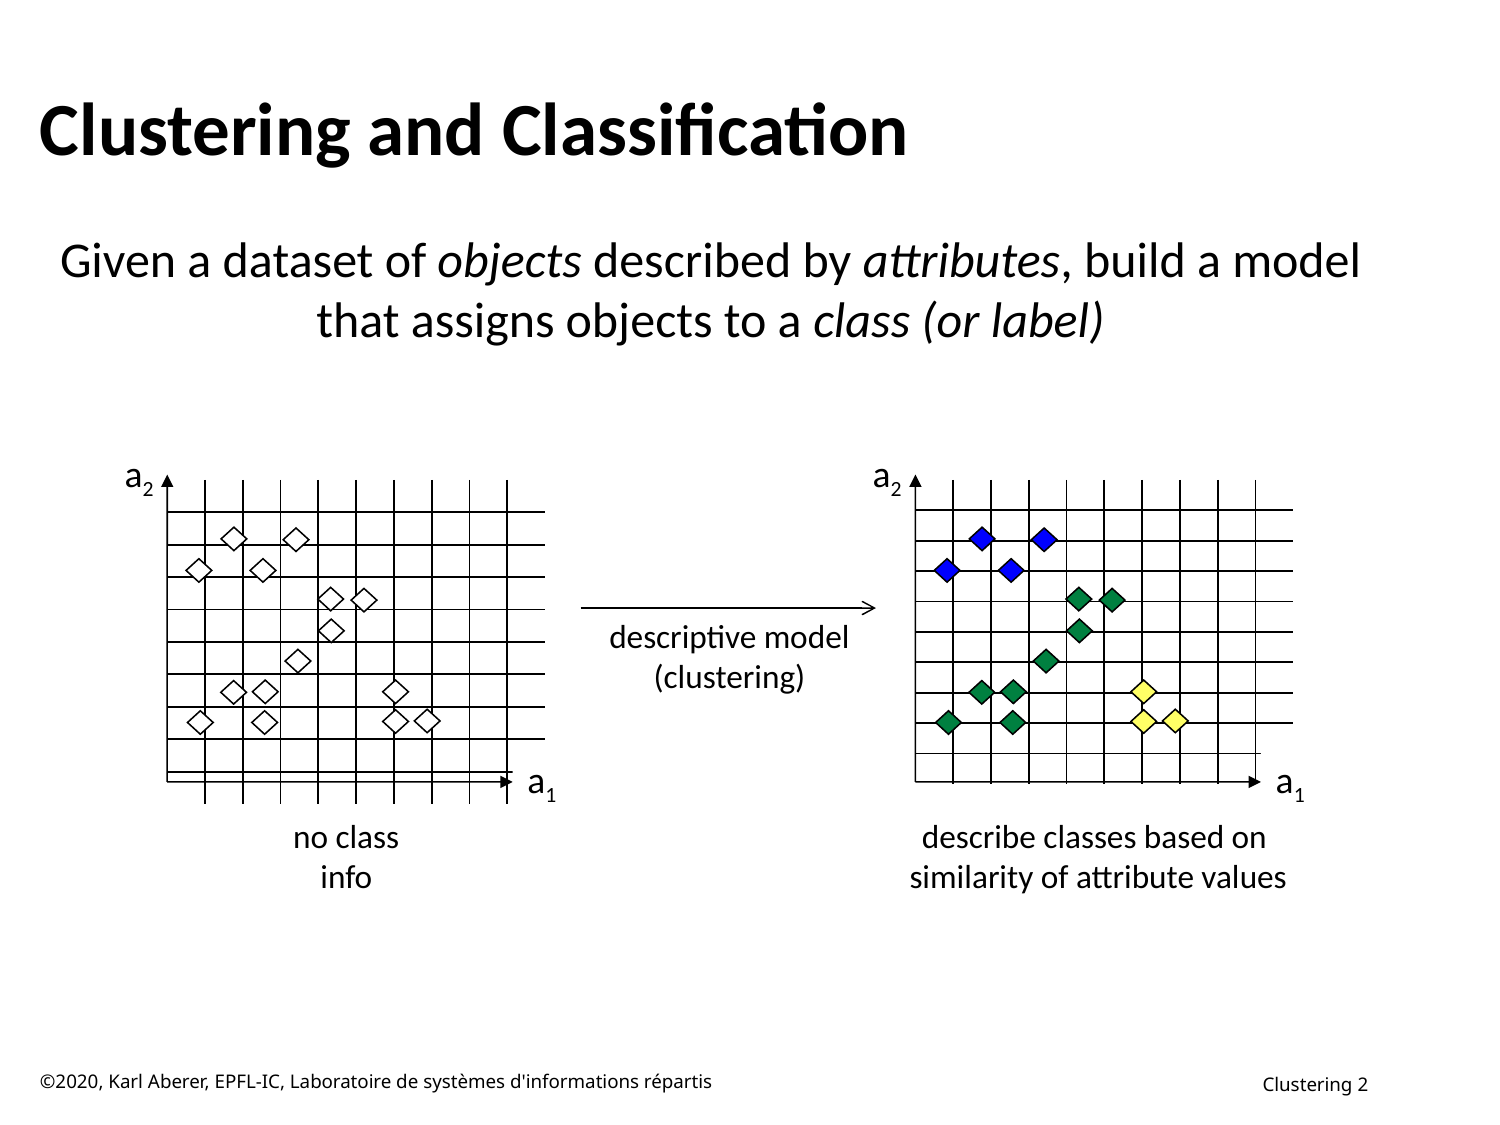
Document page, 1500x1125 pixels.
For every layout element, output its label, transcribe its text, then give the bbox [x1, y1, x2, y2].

text_box [909, 474, 922, 781]
table_cell [1105, 542, 1141, 570]
table_cell [319, 740, 355, 771]
table_header [1181, 480, 1217, 509]
table_cell [244, 546, 280, 576]
table_cell [1181, 694, 1217, 722]
table_cell [433, 773, 469, 781]
table_cell [1219, 694, 1255, 722]
table_cell [1256, 572, 1293, 601]
table_header [395, 480, 431, 511]
table_cell [244, 578, 280, 609]
table_cell [168, 643, 204, 673]
table_cell [1219, 602, 1255, 631]
table_cell [1219, 754, 1255, 781]
table_cell [1030, 542, 1066, 570]
table_cell [470, 783, 506, 804]
table_cell [395, 675, 431, 706]
table_cell [1181, 511, 1217, 540]
table_cell [1181, 754, 1217, 781]
table_cell [281, 546, 317, 576]
table_cell [1030, 663, 1066, 692]
table_cell [992, 633, 1028, 661]
table_cell [508, 675, 545, 706]
table_cell [1067, 633, 1103, 661]
text_box [1066, 587, 1092, 611]
table_cell [470, 675, 506, 706]
table_cell [1181, 633, 1217, 661]
table_cell [470, 773, 506, 781]
table_cell [916, 663, 952, 692]
text_box [318, 619, 345, 643]
table_cell [992, 694, 1028, 722]
table_cell [1030, 633, 1066, 661]
text_box [251, 710, 278, 735]
table_cell [1067, 754, 1103, 781]
table_cell [1105, 663, 1141, 692]
table_cell [470, 546, 506, 576]
table_cell [1256, 633, 1293, 661]
table_cell [395, 773, 431, 781]
table_cell [357, 546, 393, 576]
text_box [252, 680, 279, 704]
table_cell [954, 724, 990, 753]
table_cell [395, 513, 431, 544]
table_header [319, 480, 355, 511]
table_cell [244, 708, 280, 738]
table_cell [1030, 572, 1066, 601]
table_cell [1067, 694, 1103, 722]
table_cell [1067, 542, 1103, 570]
table_cell [433, 610, 469, 641]
table_cell [357, 675, 393, 706]
table_cell [281, 773, 317, 781]
table_cell [281, 708, 317, 738]
table_cell [1105, 724, 1141, 753]
text_box [998, 558, 1025, 583]
table_cell [319, 578, 355, 609]
table_cell [916, 602, 952, 631]
table_cell [357, 610, 393, 641]
table_cell [1181, 663, 1217, 692]
table_cell [168, 740, 204, 771]
table_cell [916, 754, 952, 781]
table_header [508, 480, 545, 511]
table_cell [319, 610, 355, 641]
table_cell [433, 675, 469, 706]
table_cell [206, 773, 242, 781]
table_cell [470, 740, 506, 771]
table_cell [992, 754, 1028, 781]
table_cell [1030, 754, 1066, 781]
table_cell [395, 708, 431, 738]
table_header [281, 480, 317, 511]
table_cell [954, 542, 990, 570]
table_cell [992, 724, 1028, 753]
text_box a2 [857, 442, 917, 509]
text_box [283, 528, 309, 552]
table_cell [244, 643, 280, 673]
table_cell [206, 675, 242, 706]
table_cell [1219, 572, 1255, 601]
table_cell [1105, 694, 1141, 722]
table_cell [281, 610, 317, 641]
table_cell [1067, 724, 1103, 753]
table_cell [433, 783, 469, 804]
footer ©2020, Karl Aberer, EPFL-IC, Laboratoire de systèmes d'informations répartis [24, 1062, 988, 1101]
table_cell [357, 773, 393, 781]
text_box [167, 775, 512, 789]
table_cell [1219, 511, 1255, 540]
table_cell [508, 513, 545, 544]
table_cell [1030, 694, 1066, 722]
table_cell [244, 740, 280, 771]
table_cell [508, 740, 545, 771]
table_header [1143, 480, 1179, 509]
table_cell [206, 513, 242, 544]
table_cell [992, 572, 1028, 601]
table_cell [1105, 602, 1141, 631]
table_cell [1105, 754, 1141, 781]
text_box [1099, 588, 1126, 612]
table_header [206, 480, 242, 511]
table_header [433, 480, 469, 511]
table_header [1067, 480, 1103, 509]
table_cell [244, 610, 280, 641]
text_box [1033, 649, 1059, 673]
table_cell [1181, 724, 1217, 753]
table_cell [206, 643, 242, 673]
table_cell [470, 708, 506, 738]
table_cell [357, 740, 393, 771]
table_cell [470, 578, 506, 609]
table_cell [281, 643, 317, 673]
table_cell [1143, 633, 1179, 661]
table_cell [206, 708, 242, 738]
table_cell [1067, 602, 1103, 631]
table_cell [992, 511, 1028, 540]
text_box [220, 680, 247, 705]
table_header [954, 480, 990, 509]
table_cell [992, 602, 1028, 631]
table_cell [1067, 511, 1103, 540]
text_box descriptive model (clustering) [594, 617, 865, 703]
table_cell [319, 643, 355, 673]
table_cell [1143, 602, 1179, 631]
table_cell [1256, 542, 1293, 570]
text_box [1130, 709, 1157, 734]
table_cell [281, 783, 317, 804]
table_cell [206, 740, 242, 771]
table_cell [433, 708, 469, 738]
text_box [1130, 680, 1157, 704]
text_box [382, 680, 409, 704]
table_cell [357, 643, 393, 673]
text_box [317, 587, 344, 611]
table_cell [281, 578, 317, 609]
table_cell [433, 546, 469, 576]
table_cell [470, 643, 506, 673]
text_box a1 [1260, 748, 1320, 815]
table_cell [954, 602, 990, 631]
table_cell [1143, 694, 1179, 722]
list Given a dataset of objects described by attributes, build a model that assigns objects to a class (or label) [29, 219, 1393, 1046]
table_cell [319, 513, 355, 544]
table_cell [244, 783, 280, 804]
table_cell [168, 578, 204, 609]
table_cell [357, 783, 393, 804]
table_header [244, 480, 280, 511]
table_cell [508, 643, 545, 673]
table_cell [357, 578, 393, 609]
table_cell [395, 546, 431, 576]
text_box [285, 649, 311, 673]
text_box [1000, 680, 1027, 704]
table_header [470, 480, 506, 511]
table_cell [954, 633, 990, 661]
table_cell [1067, 572, 1103, 601]
table_cell [357, 513, 393, 544]
table_cell [244, 513, 280, 544]
table_cell [1143, 542, 1179, 570]
table_cell [1105, 572, 1141, 601]
table_cell [1256, 511, 1293, 540]
table_cell [1256, 724, 1293, 753]
table_cell [395, 740, 431, 771]
table_cell [508, 783, 512, 804]
table_header [1030, 480, 1066, 509]
text_box [915, 775, 1260, 789]
table_header [916, 480, 952, 509]
table_cell [916, 572, 952, 601]
table_cell [1067, 663, 1103, 692]
table_cell [206, 610, 242, 641]
table_cell [319, 773, 355, 781]
table_cell [508, 578, 545, 609]
text_box [250, 558, 276, 583]
text_box [999, 710, 1026, 735]
table_cell [281, 740, 317, 771]
table_cell [1219, 633, 1255, 661]
table_header [1219, 480, 1255, 509]
table_cell [319, 708, 355, 738]
text_box [1066, 619, 1093, 643]
text_box [351, 588, 377, 612]
table_cell [1219, 542, 1255, 570]
table_cell [168, 675, 204, 706]
table_cell [1143, 572, 1179, 601]
table_cell [1030, 602, 1066, 631]
text_box describe classes based on similarity of attribute values [894, 808, 1303, 903]
text_box a1 [512, 748, 572, 815]
table_cell [954, 511, 990, 540]
title Clustering and Classification [24, 49, 1388, 201]
table_cell [1181, 602, 1217, 631]
table_cell [319, 546, 355, 576]
table_cell [433, 513, 469, 544]
text_box [969, 527, 995, 551]
text_box [161, 474, 174, 781]
text_box [186, 558, 212, 583]
table_cell [992, 663, 1028, 692]
table_cell [1219, 724, 1255, 753]
table_cell [1256, 754, 1260, 780]
table_cell [168, 610, 204, 641]
table_cell [508, 546, 545, 576]
text_box [221, 527, 247, 551]
table_header [168, 480, 204, 511]
text_box [1031, 528, 1058, 552]
table_cell [1143, 754, 1179, 781]
table_cell [1219, 663, 1255, 692]
table_cell [433, 643, 469, 673]
table_cell [206, 578, 242, 609]
text_box [382, 709, 409, 734]
text_box [935, 710, 962, 735]
table_cell [1143, 663, 1179, 692]
table_cell [1143, 511, 1179, 540]
table_cell [916, 633, 952, 661]
table_cell [433, 578, 469, 609]
table_cell [357, 708, 393, 738]
table_cell [433, 740, 469, 771]
table_cell [281, 675, 317, 706]
table_cell [954, 663, 990, 692]
table_cell [168, 773, 204, 781]
table_cell [1030, 724, 1066, 753]
table_cell [1181, 542, 1217, 570]
text_box [187, 710, 214, 735]
table_cell [1181, 572, 1217, 601]
table_cell [992, 542, 1028, 570]
table_cell [319, 783, 355, 804]
table_cell [1256, 663, 1293, 692]
table_cell [954, 754, 990, 781]
table_cell [954, 572, 990, 601]
table_cell [395, 783, 431, 804]
table_cell [916, 511, 952, 540]
table_cell [508, 708, 545, 738]
table_cell [508, 610, 545, 641]
text_box [934, 558, 960, 583]
table_header [1105, 480, 1141, 509]
table_cell [168, 513, 204, 544]
table_cell [319, 675, 355, 706]
table_cell [281, 513, 317, 544]
table_cell [168, 546, 204, 576]
table_cell [1030, 511, 1066, 540]
table_cell [470, 610, 506, 641]
table_cell [244, 675, 280, 706]
table_header [1256, 480, 1293, 509]
table_cell [916, 694, 952, 722]
table_cell [168, 708, 204, 738]
table_cell [206, 783, 242, 804]
table_cell [470, 513, 506, 544]
table_cell [916, 724, 952, 753]
table_header [357, 480, 393, 511]
table_cell [244, 773, 280, 781]
table_cell [916, 542, 952, 570]
table_cell [206, 546, 242, 576]
table_cell [1105, 633, 1141, 661]
table_cell [1143, 724, 1179, 753]
text_box [414, 709, 441, 733]
text_box [968, 680, 995, 705]
table_cell [1105, 511, 1141, 540]
table_cell [1256, 602, 1293, 631]
table_header [992, 480, 1028, 509]
table_cell [167, 782, 204, 804]
text_box no class info [278, 808, 415, 903]
table_cell [395, 578, 431, 609]
table_cell [395, 643, 431, 673]
table_cell [954, 694, 990, 722]
text_box [1162, 709, 1189, 733]
table_cell [1256, 694, 1293, 722]
table_cell [395, 610, 431, 641]
